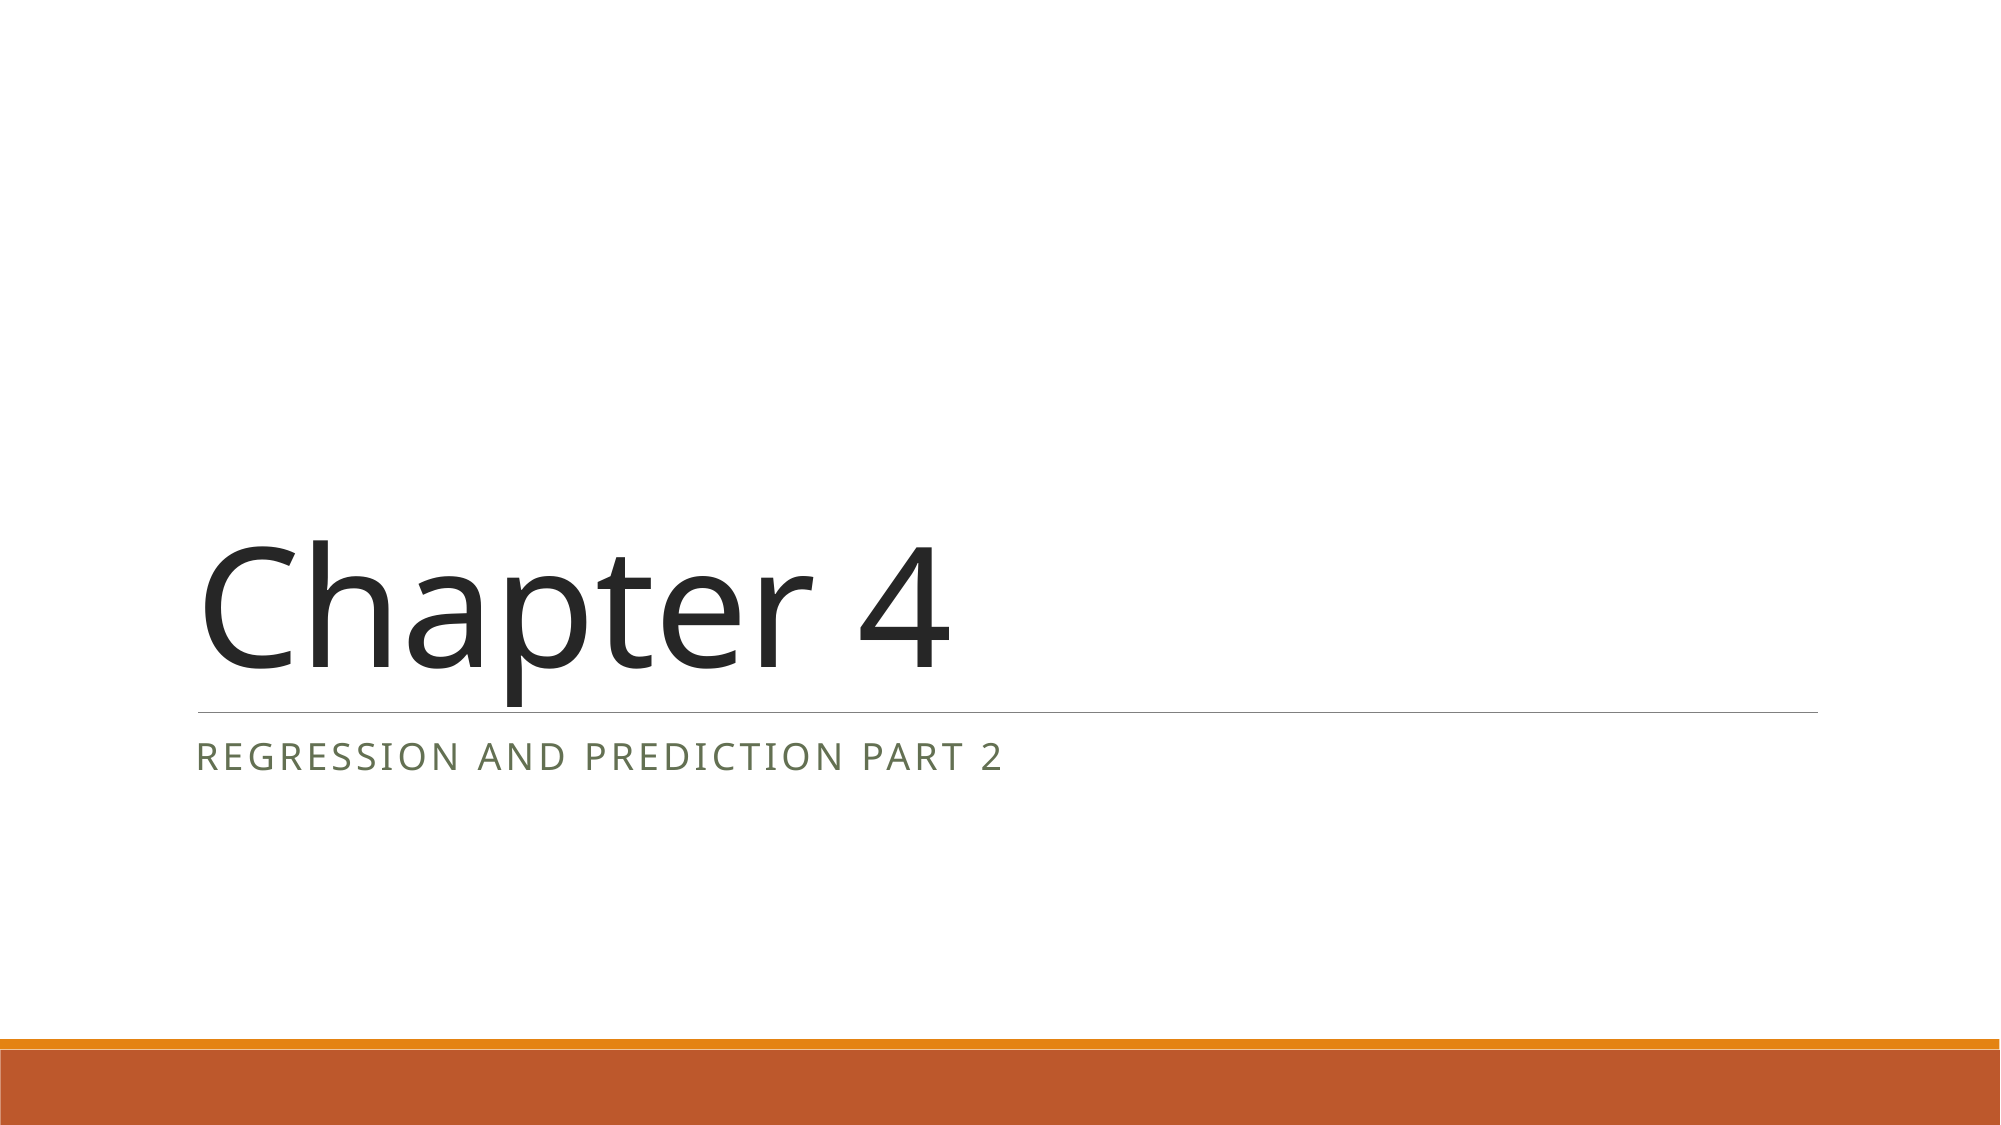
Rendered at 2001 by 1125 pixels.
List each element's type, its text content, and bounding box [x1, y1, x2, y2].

subtitle Regression and Prediction Part 2 [180, 730, 1831, 919]
title Chapter 4 [180, 124, 1830, 710]
